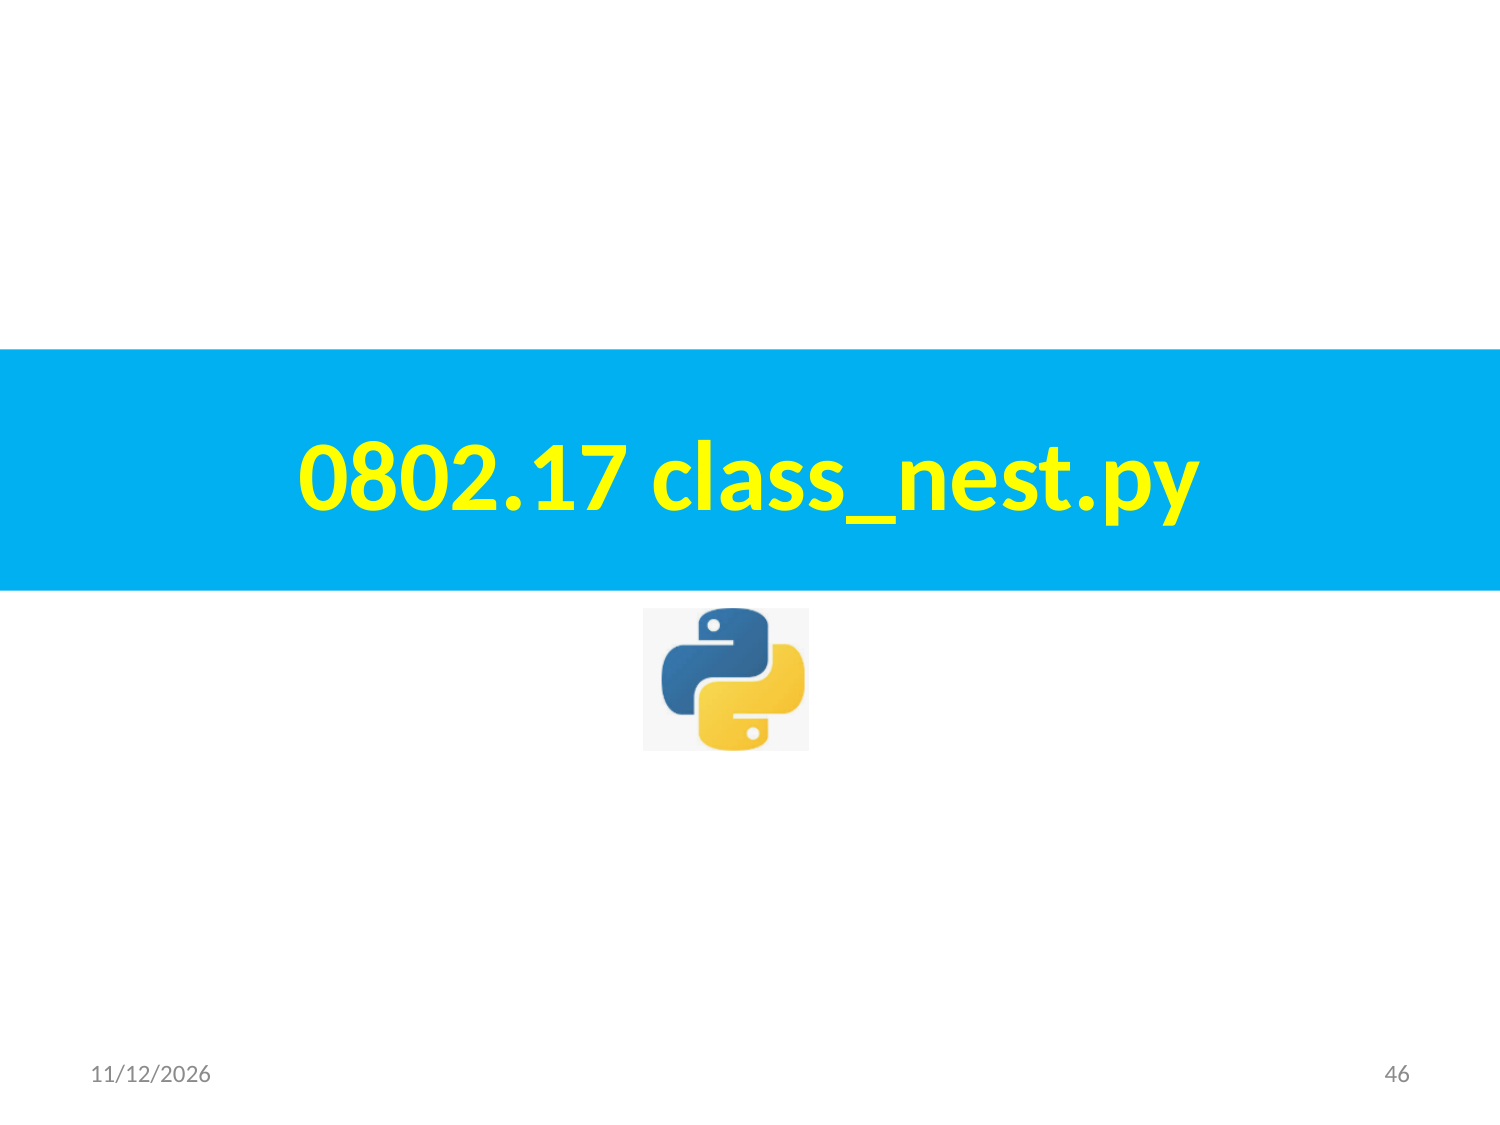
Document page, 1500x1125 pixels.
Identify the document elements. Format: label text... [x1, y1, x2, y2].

picture [643, 606, 809, 752]
title 0802.17 class_nest.py [0, 349, 1500, 591]
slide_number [75, 1042, 425, 1103]
slide_number 46 [1074, 1042, 1425, 1103]
